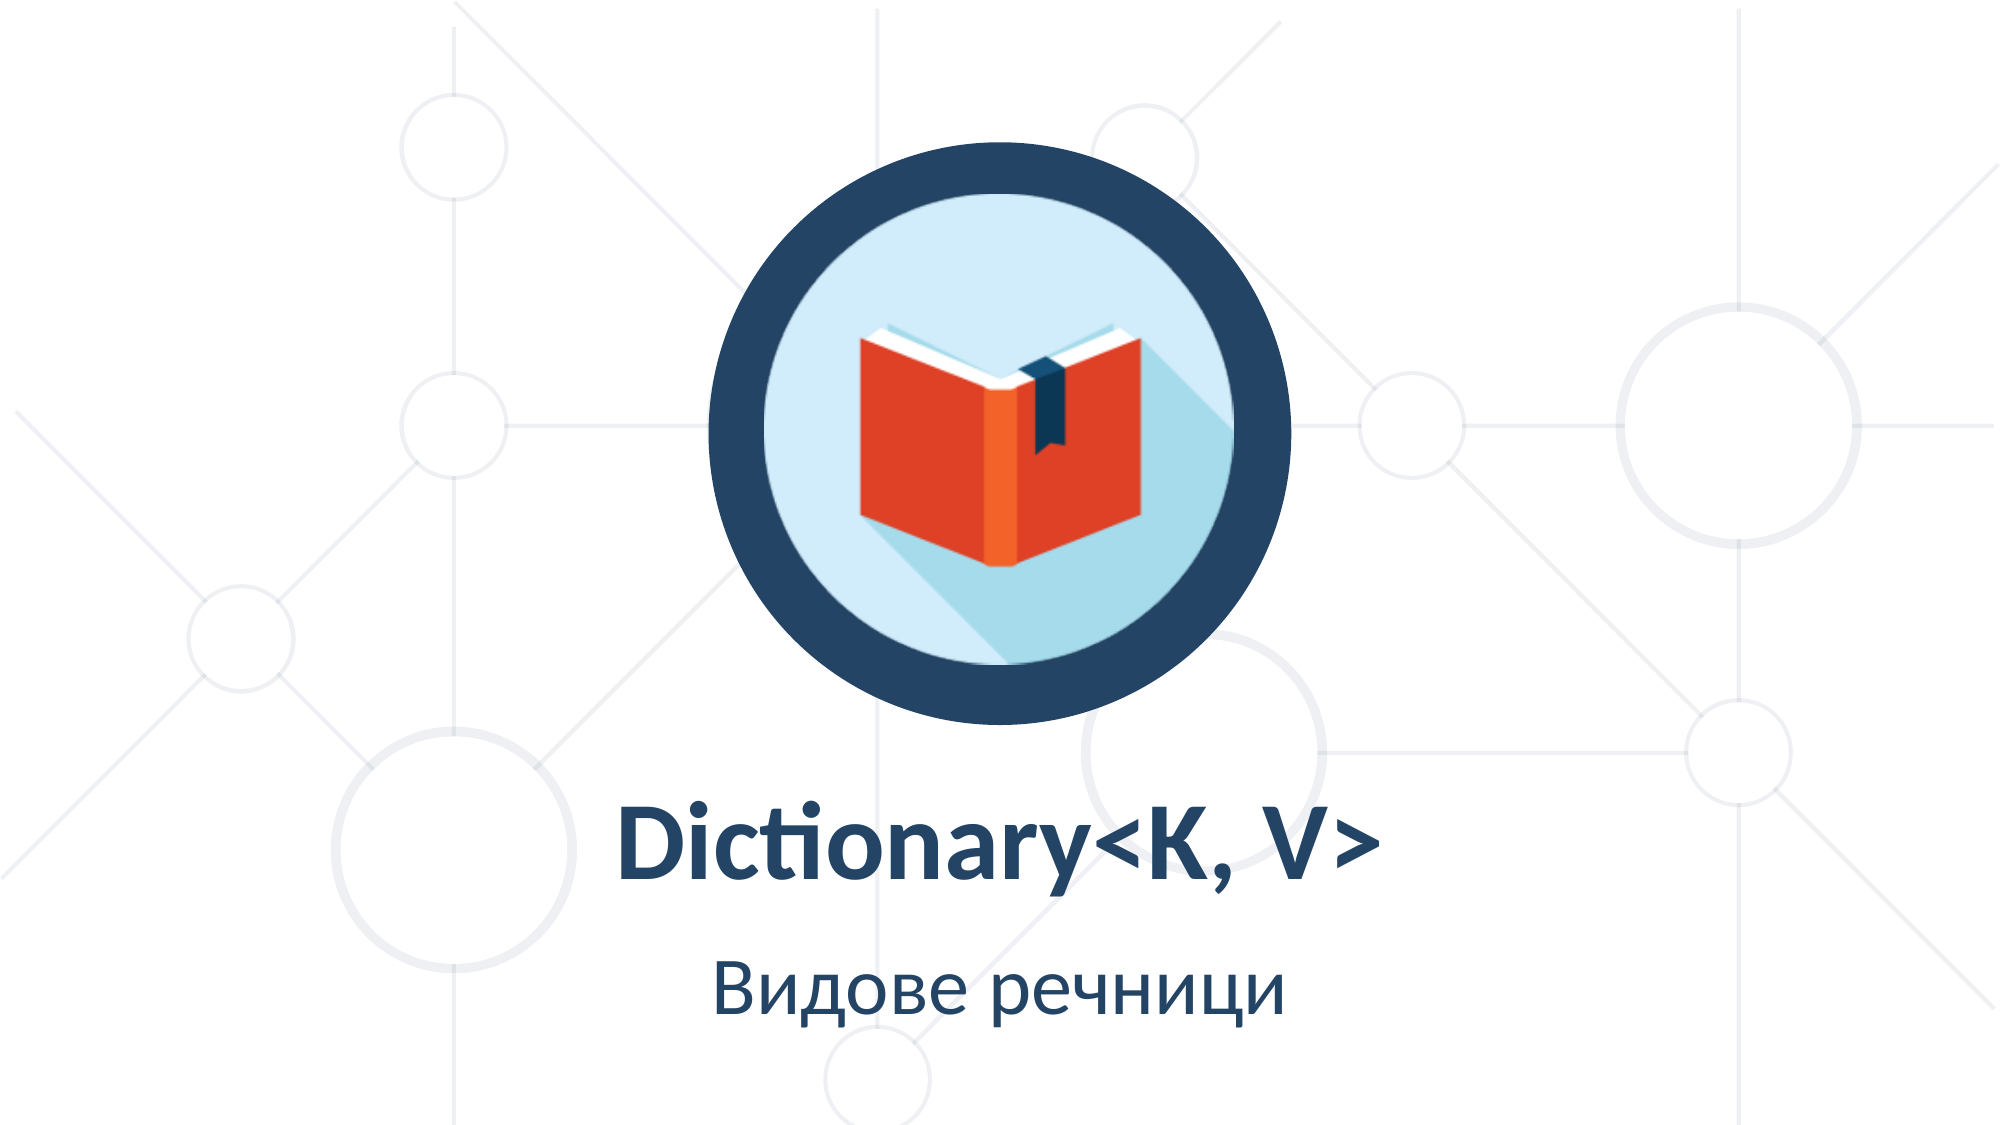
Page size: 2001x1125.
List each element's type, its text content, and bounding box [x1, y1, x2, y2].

picture [764, 194, 1235, 665]
subtitle Видове речници [100, 916, 1900, 1043]
title Dictionary<K, V> [100, 771, 1900, 898]
